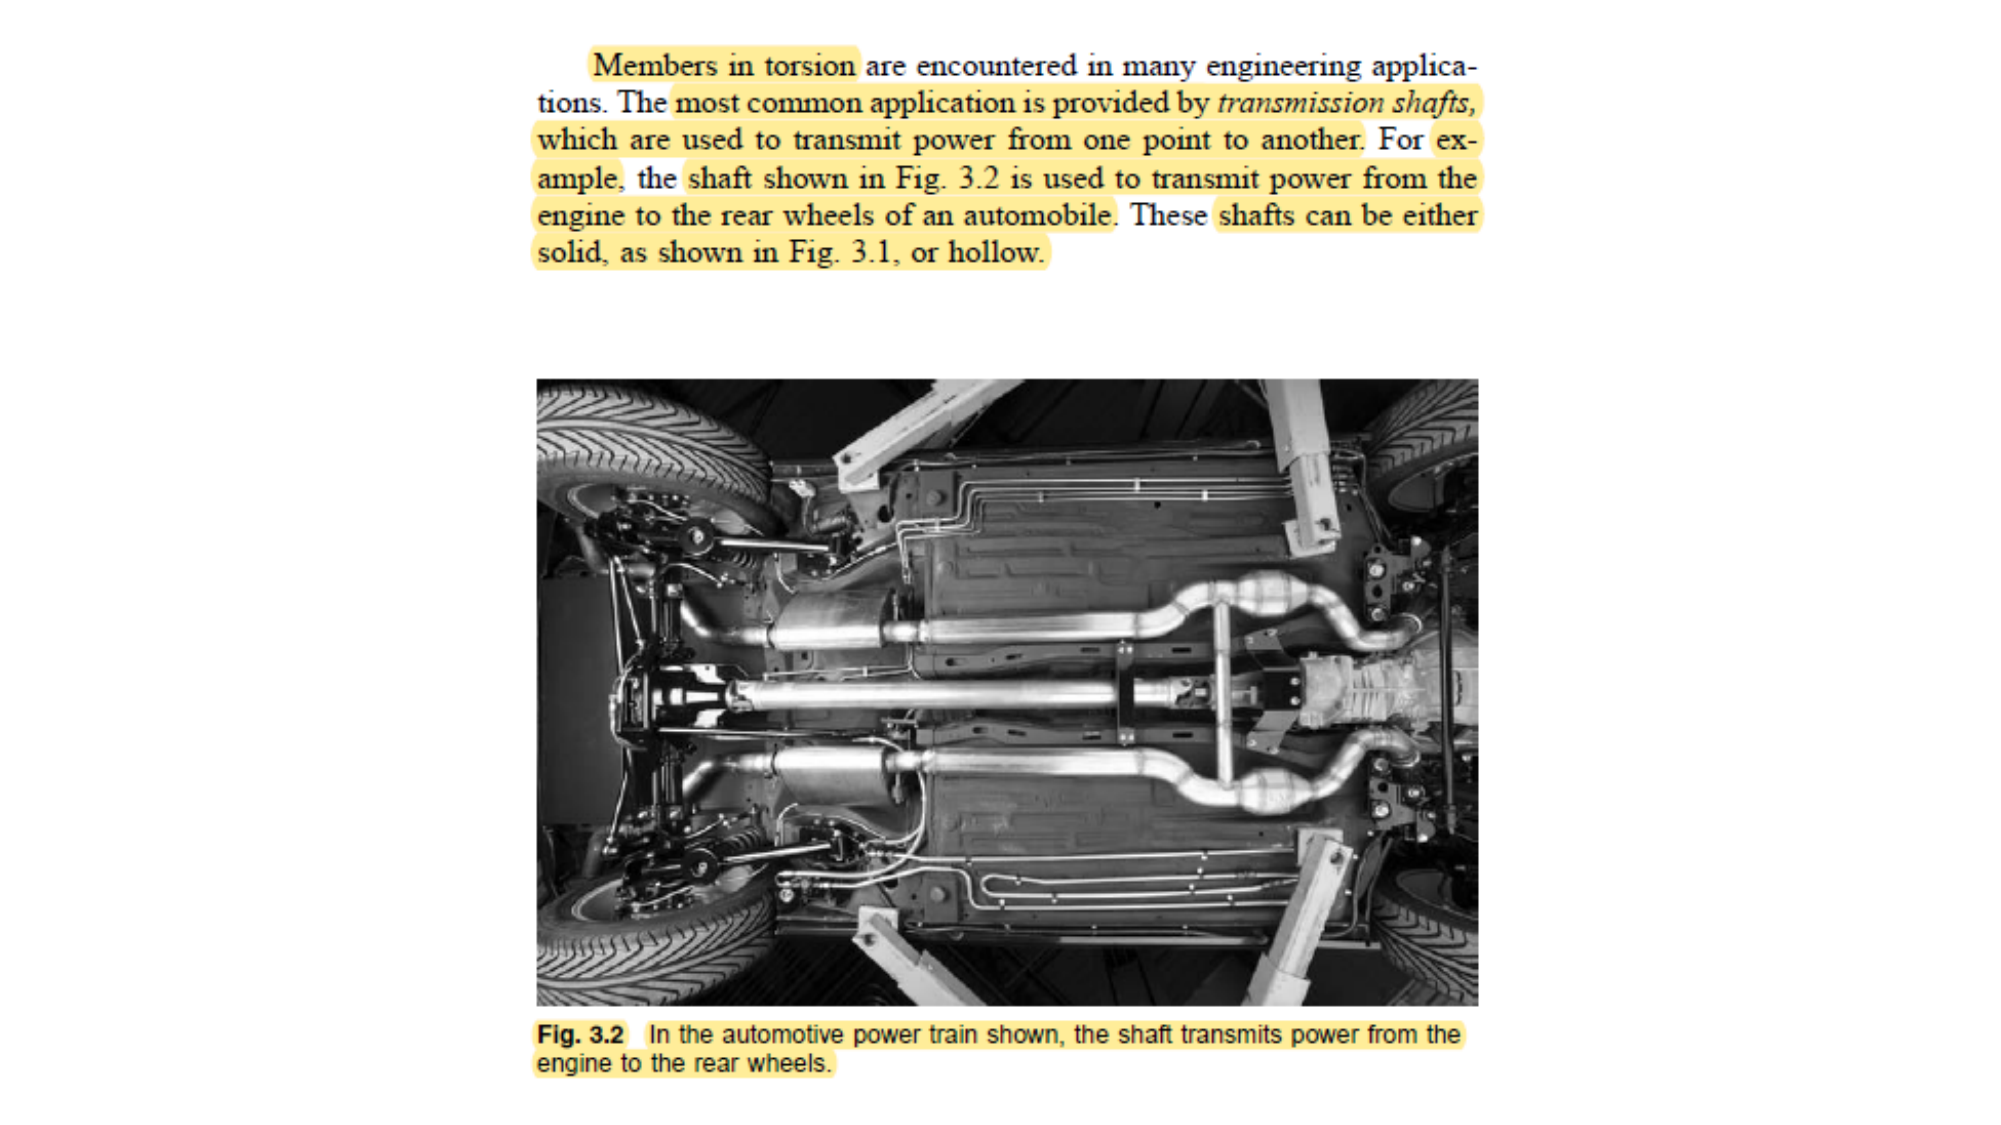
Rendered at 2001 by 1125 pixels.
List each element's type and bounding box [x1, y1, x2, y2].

picture [486, 33, 1518, 1097]
